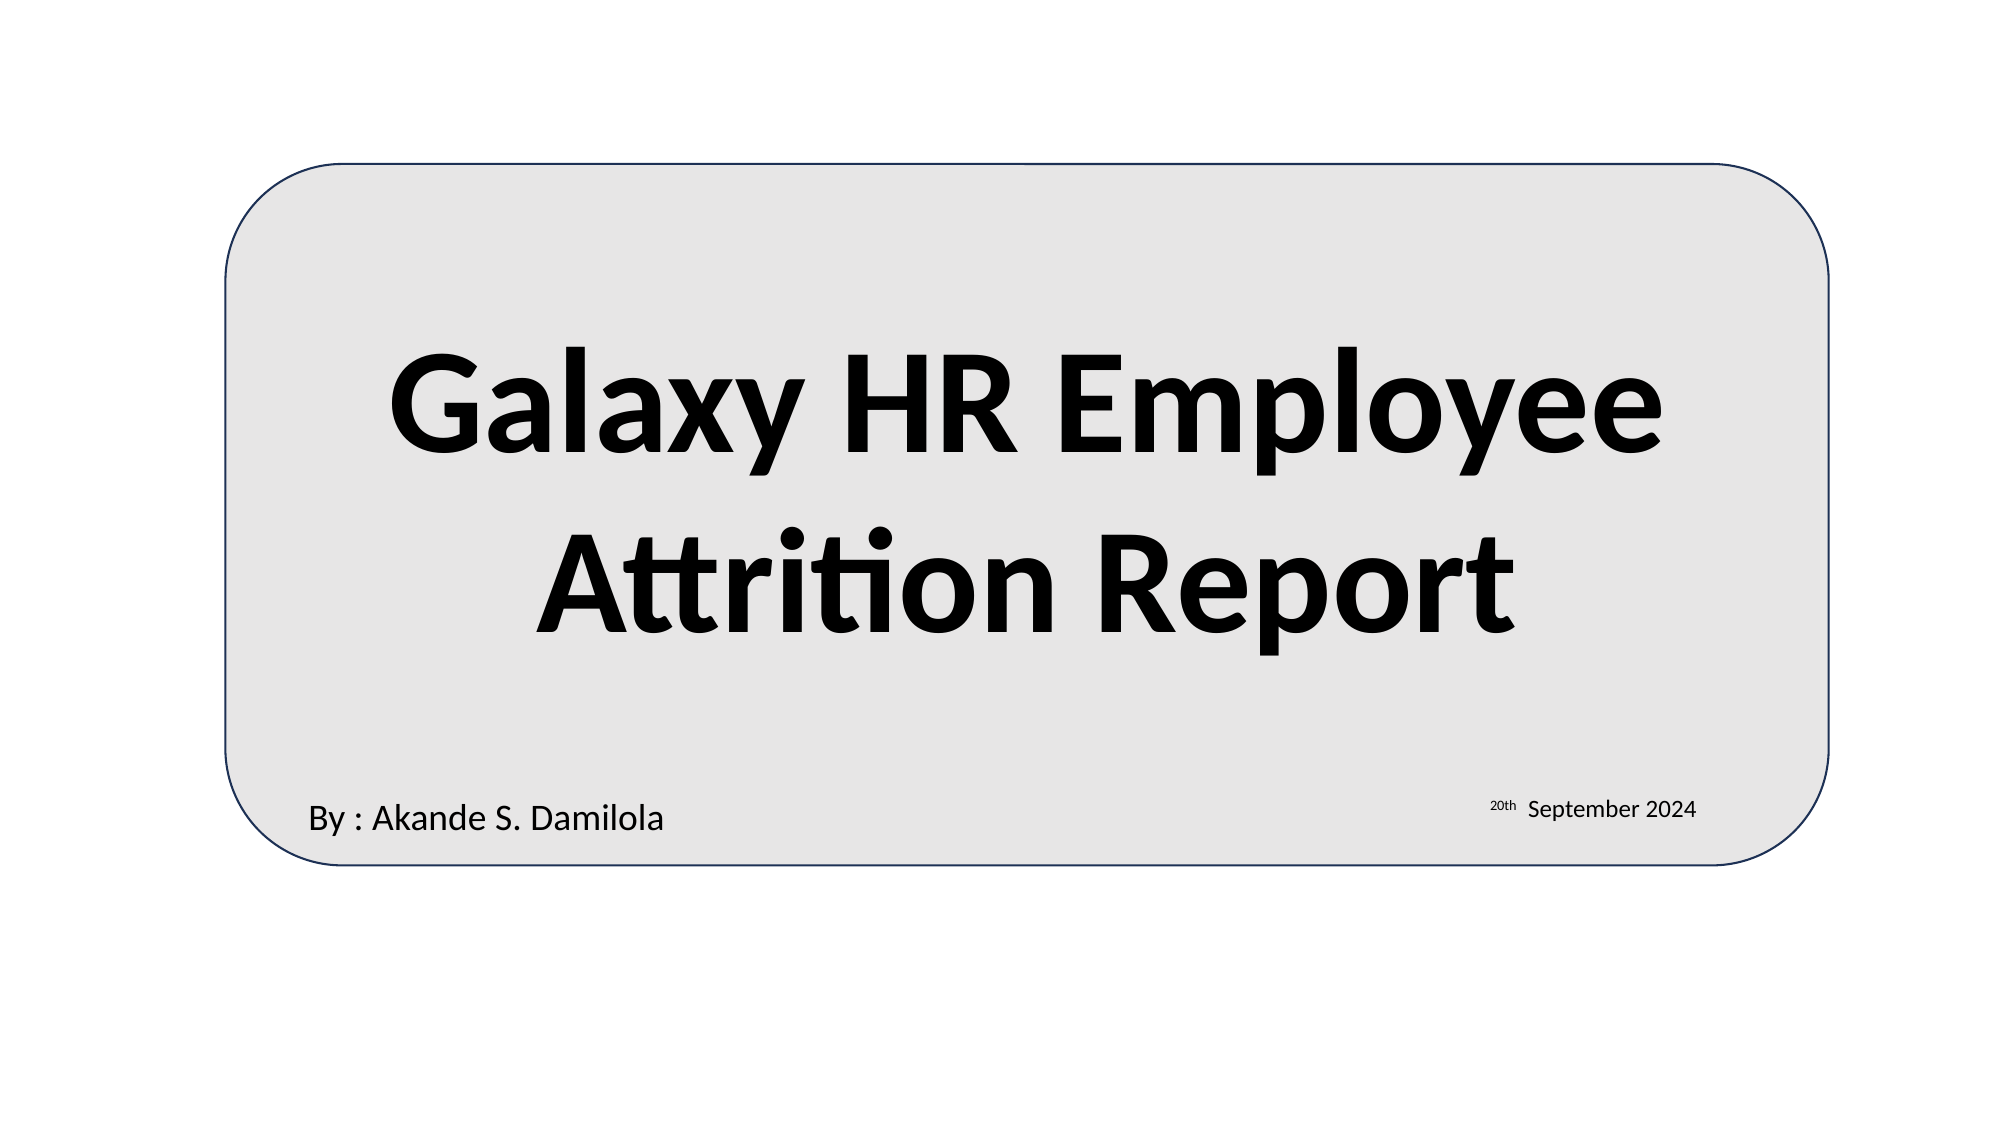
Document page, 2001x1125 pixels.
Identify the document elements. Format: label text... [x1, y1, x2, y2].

text_box Galaxy HR Employee Attrition Report [328, 295, 1727, 826]
text_box By : Akande S. Damilola [293, 785, 712, 846]
text_box 20th September 2024 [1475, 785, 1747, 831]
text_box [224, 162, 1830, 867]
